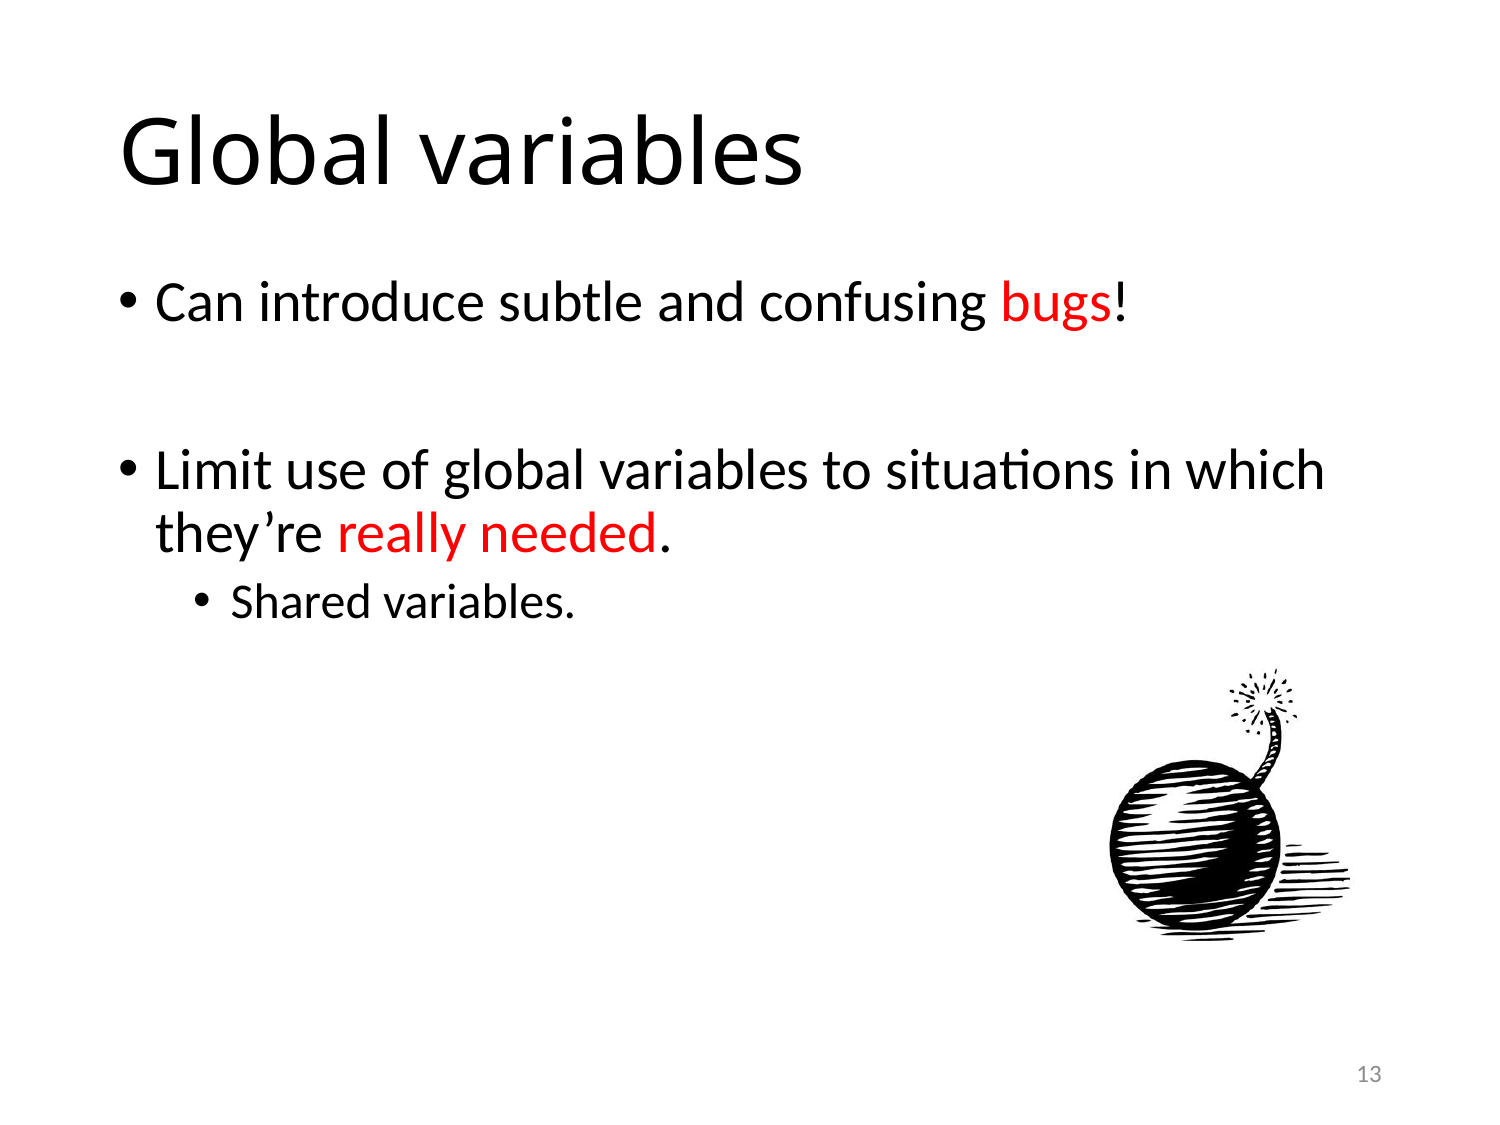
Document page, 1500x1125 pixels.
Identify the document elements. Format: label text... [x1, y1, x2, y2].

picture [1092, 668, 1365, 941]
slide_number 13 [1059, 1042, 1397, 1103]
list Can introduce subtle and confusing bugs! Limit use of global variables to situations in which they’re really needed. Shared variables. [103, 263, 1397, 978]
title Global variables [103, 46, 1397, 263]
